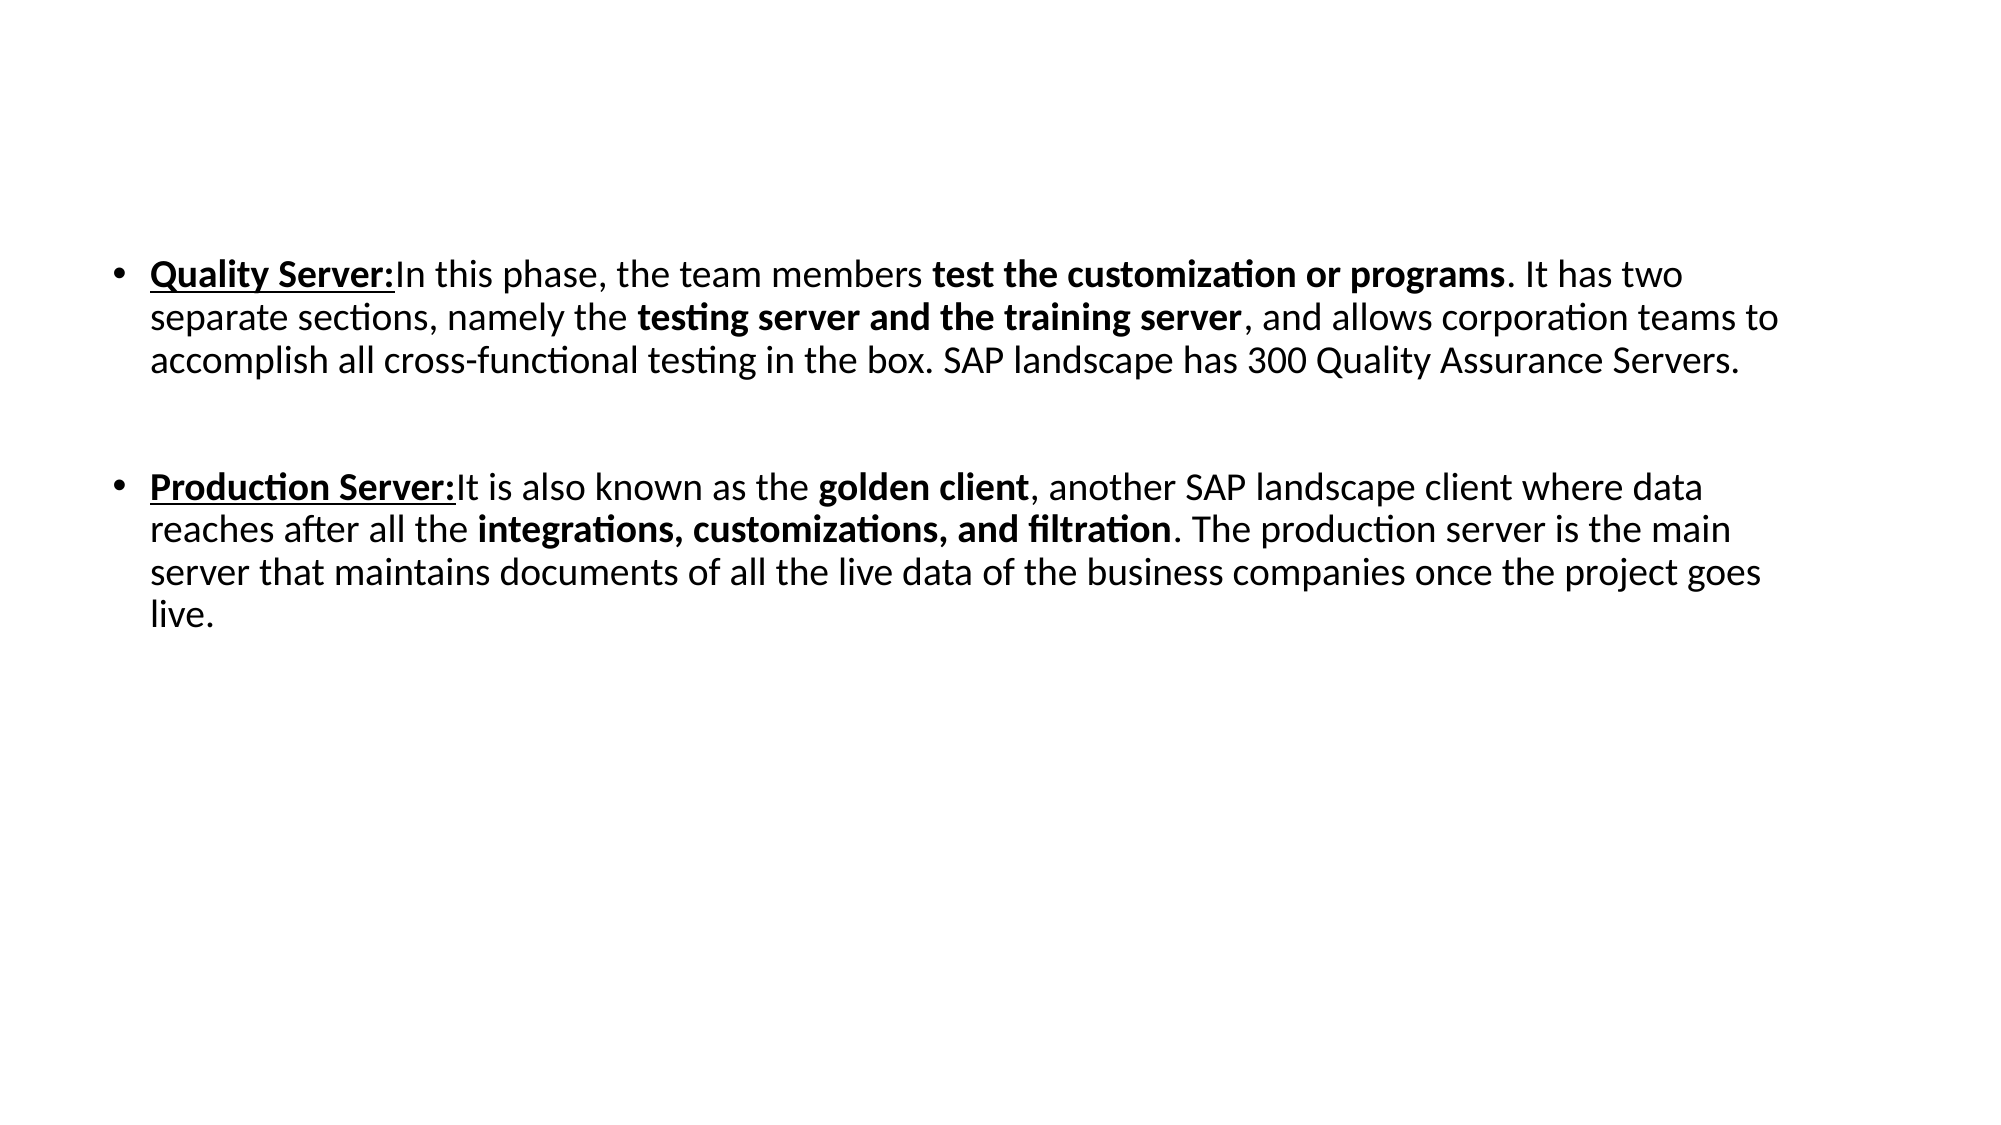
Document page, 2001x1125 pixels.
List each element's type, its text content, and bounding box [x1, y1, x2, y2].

list Quality Server:In this phase, the team members test the customization or programs. It has two separate sections, namely the testing server and the training server, and allows corporation teams to accomplish all cross-functional testing in the box. SAP landscape has 300 Quality Assurance Servers. Production Server:It is also known as the golden client, another SAP landscape client where data reaches after all the integrations, customizations, and filtration. The production server is the main server that maintains documents of all the live data of the business companies once the project goes live. [97, 178, 1823, 892]
